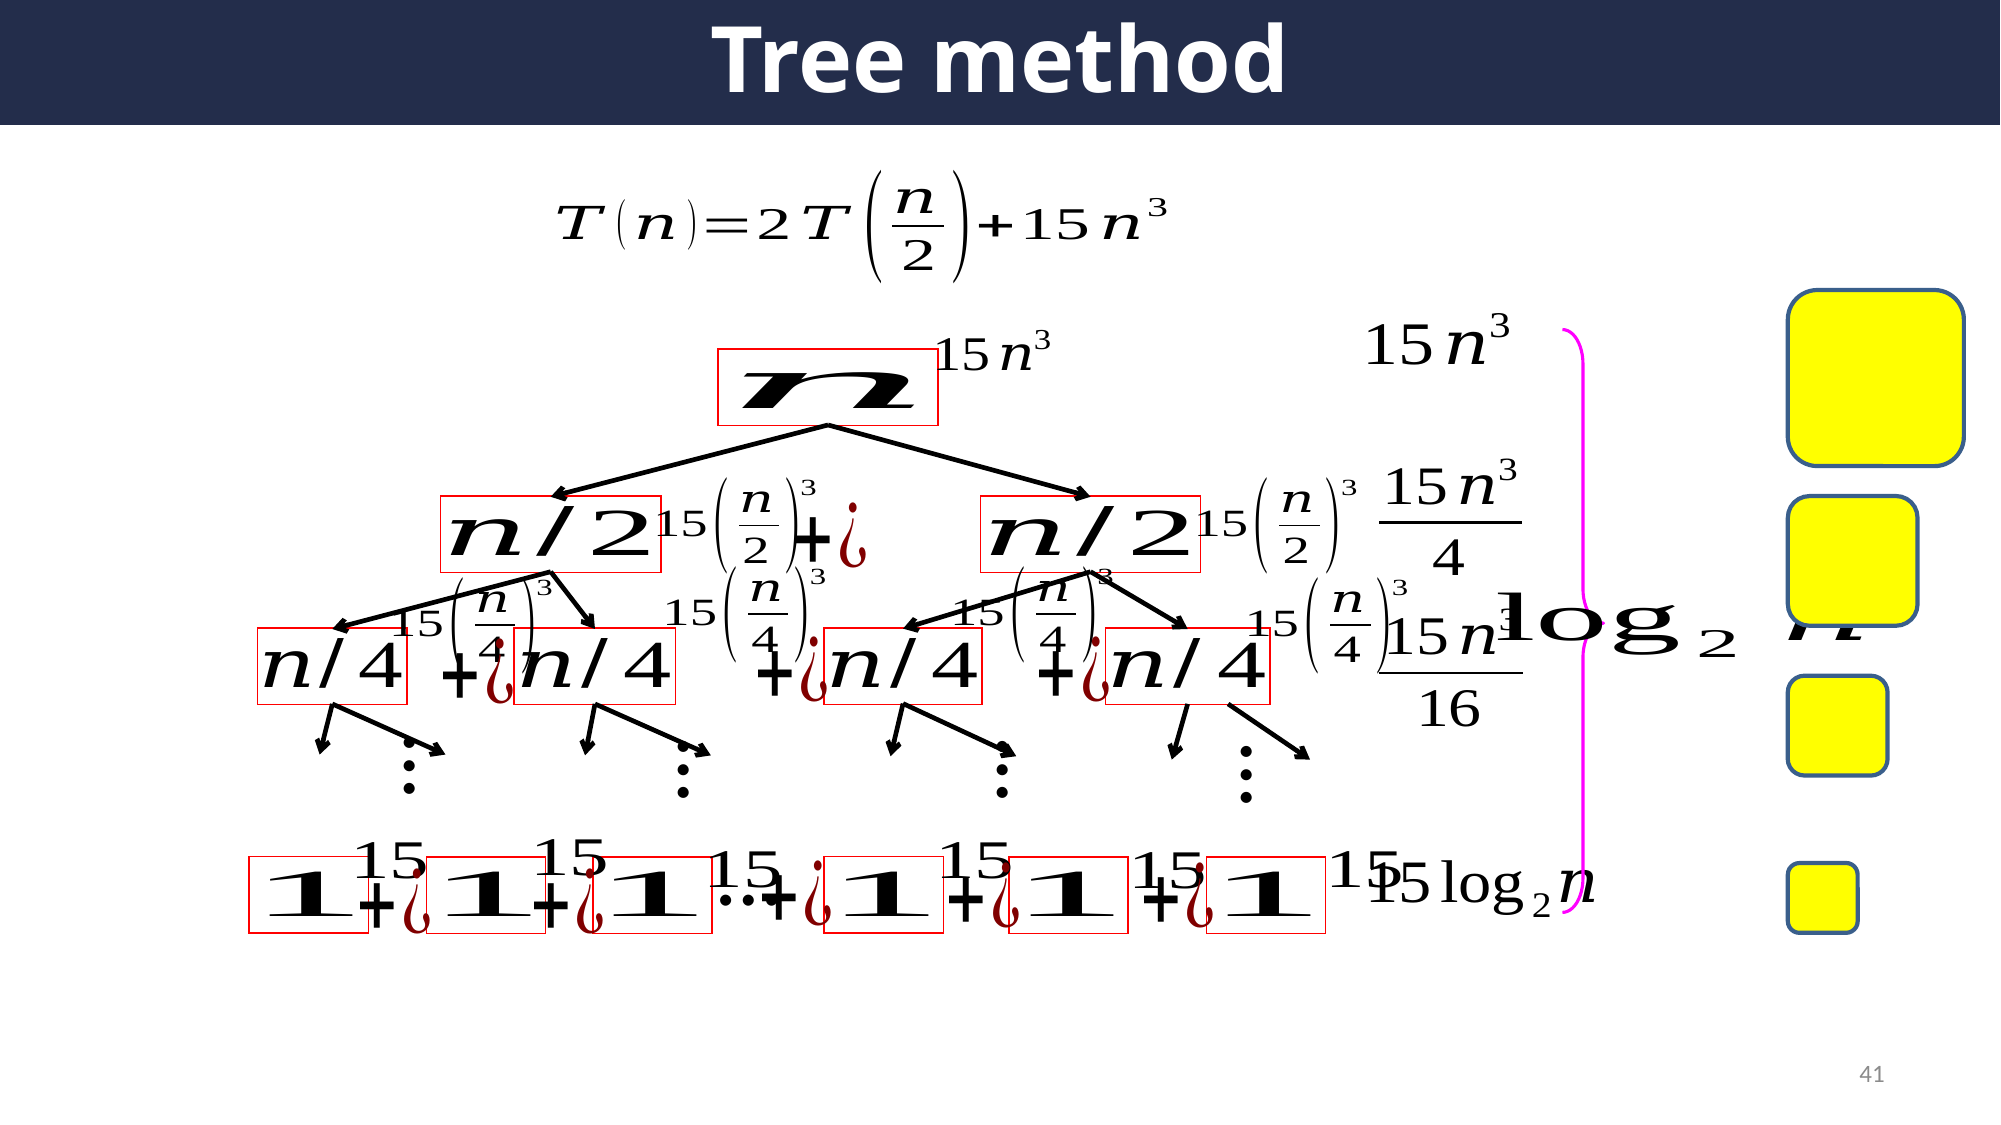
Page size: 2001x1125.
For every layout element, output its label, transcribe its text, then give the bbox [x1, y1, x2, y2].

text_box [904, 703, 1017, 757]
text_box … [315, 758, 440, 812]
text_box … [702, 806, 796, 932]
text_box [890, 703, 904, 757]
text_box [1090, 571, 1188, 630]
slide_number 41 [1433, 1042, 1900, 1103]
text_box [550, 424, 826, 497]
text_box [550, 571, 596, 630]
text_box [597, 703, 712, 756]
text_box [584, 703, 596, 756]
title Tree method [99, 0, 1900, 150]
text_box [333, 703, 446, 755]
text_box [827, 424, 1091, 497]
text_box … [589, 757, 715, 817]
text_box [902, 571, 1089, 629]
text_box [1562, 328, 1584, 521]
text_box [332, 571, 549, 630]
text_box [1562, 708, 1584, 914]
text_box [1227, 703, 1311, 760]
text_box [1554, 523, 2000, 700]
text_box … [1152, 727, 1278, 821]
text_box … [908, 723, 1034, 817]
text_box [1171, 703, 1188, 760]
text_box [319, 703, 333, 755]
